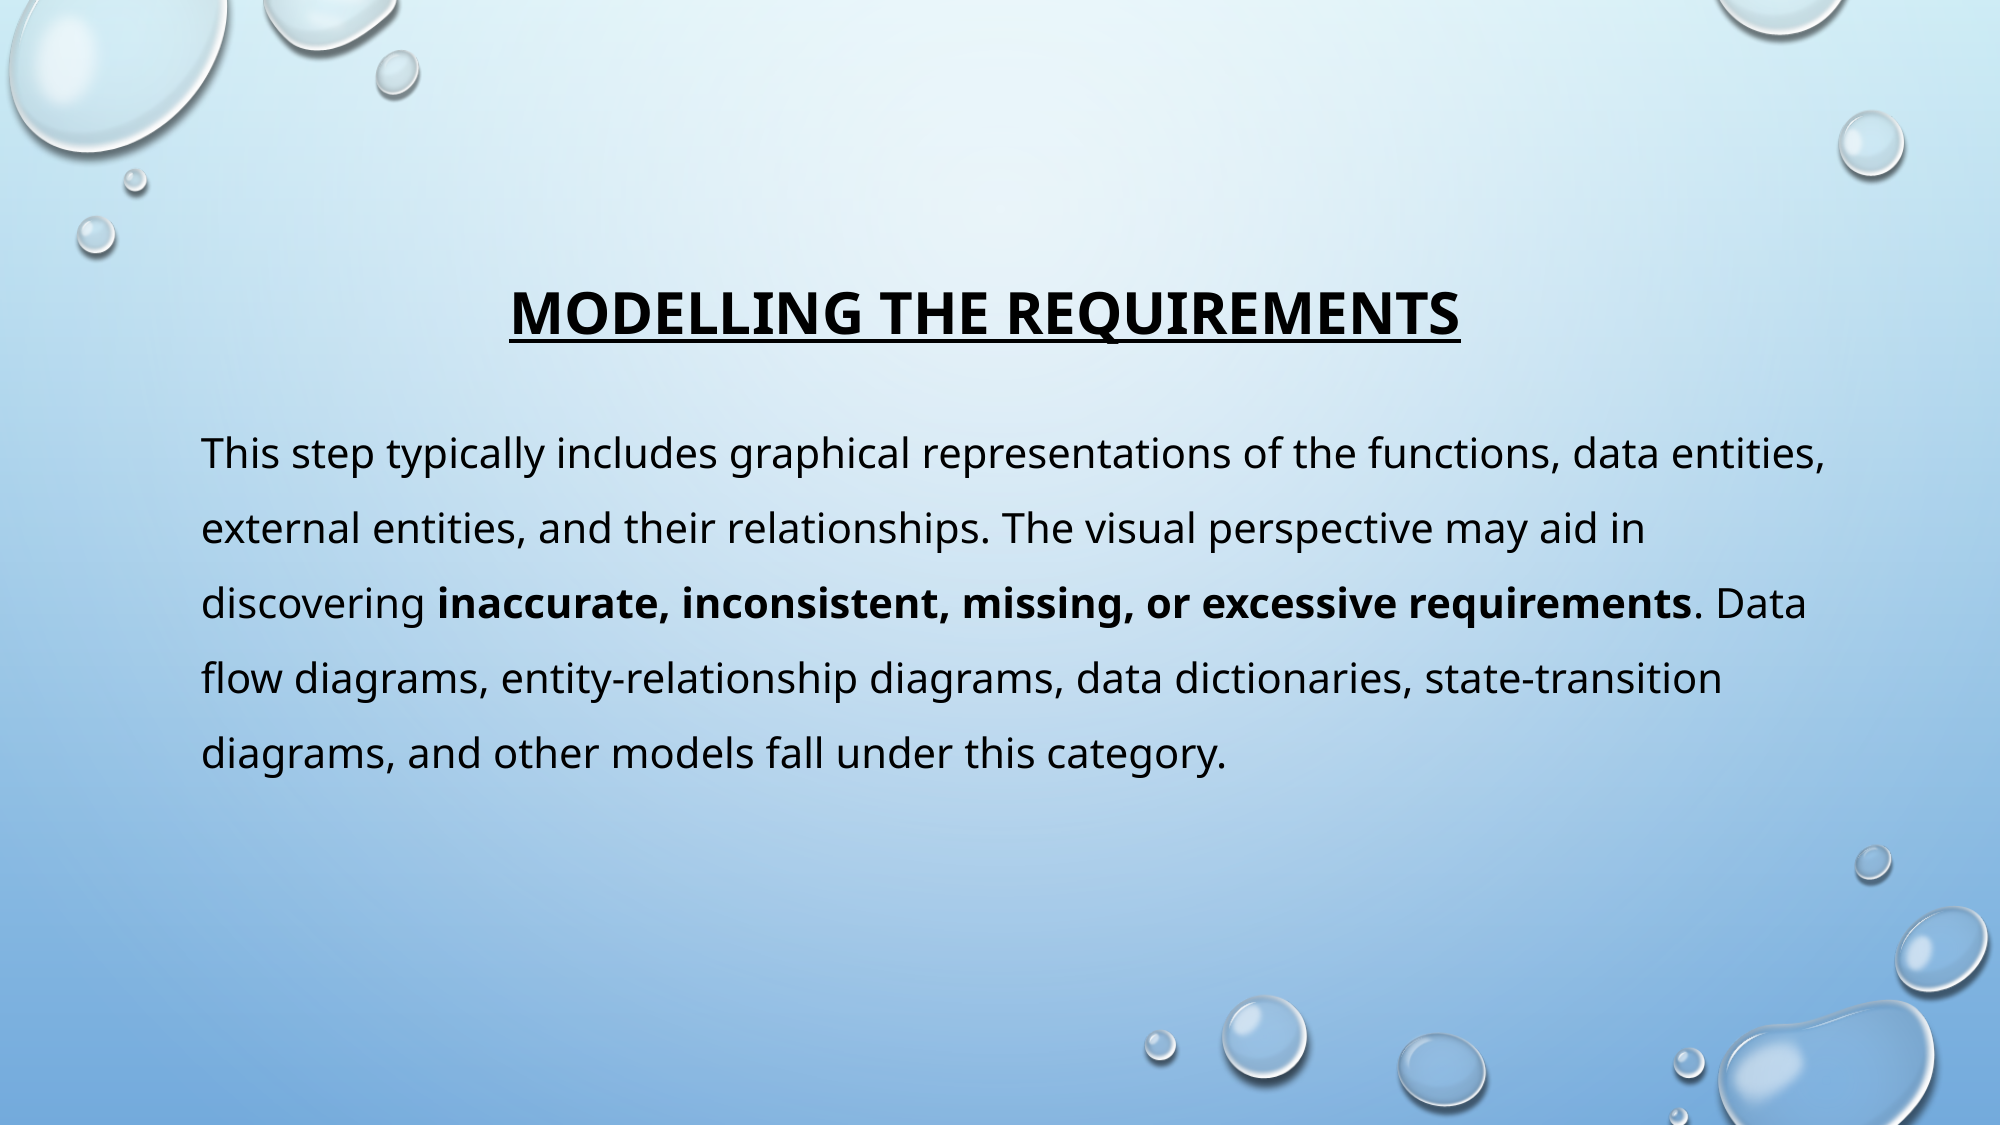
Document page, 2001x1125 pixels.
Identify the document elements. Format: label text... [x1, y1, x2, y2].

list This step typically includes graphical representations of the functions, data entities, external entities, and their relationships. The visual perspective may aid in discovering inaccurate, inconsistent, missing, or excessive requirements. Data flow diagrams, entity-relationship diagrams, data dictionaries, state-transition diagrams, and other models fall under this category. [185, 394, 1886, 957]
title Modelling the Requirements [135, 219, 1836, 482]
picture [0, 0, 2000, 1125]
